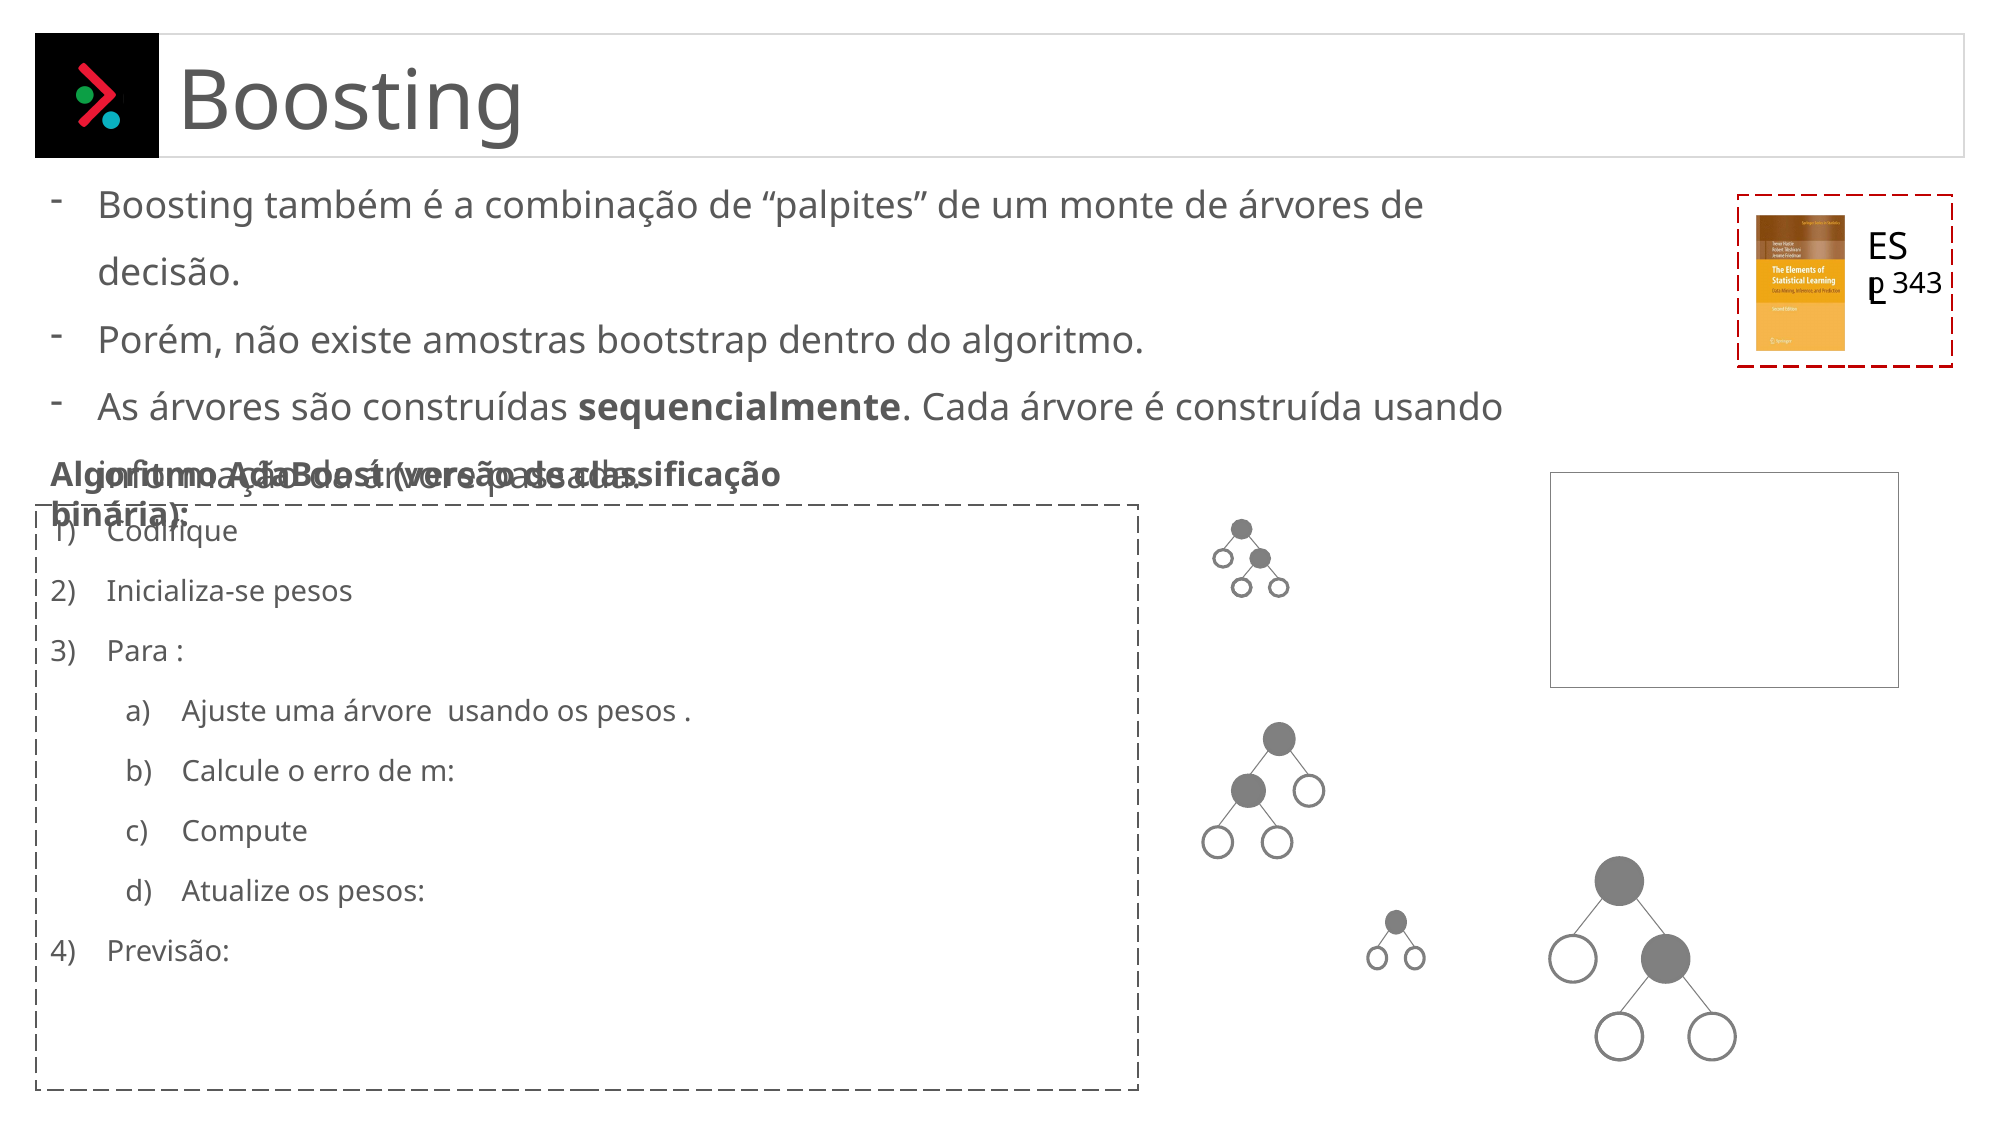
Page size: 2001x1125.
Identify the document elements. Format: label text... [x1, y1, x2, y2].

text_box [1213, 520, 1289, 597]
text_box Algoritmo AdaBoost (versão de classificação binária): [35, 445, 891, 541]
text_box [159, 33, 1965, 158]
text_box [1367, 911, 1425, 969]
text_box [35, 34, 159, 158]
text_box Boosting [162, 38, 1764, 154]
text_box Boosting também é a combinação de “palpites” de um monte de árvores de decisão. Porém, não existe amostras bootstrap dentro do algoritmo. As árvores são construídas sequencialmente. Cada árvore é construída usando informação da árvore passada. [35, 150, 1591, 571]
text_box [35, 504, 1139, 1091]
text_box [1549, 857, 1736, 1060]
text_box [1738, 194, 1989, 367]
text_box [1202, 723, 1324, 858]
